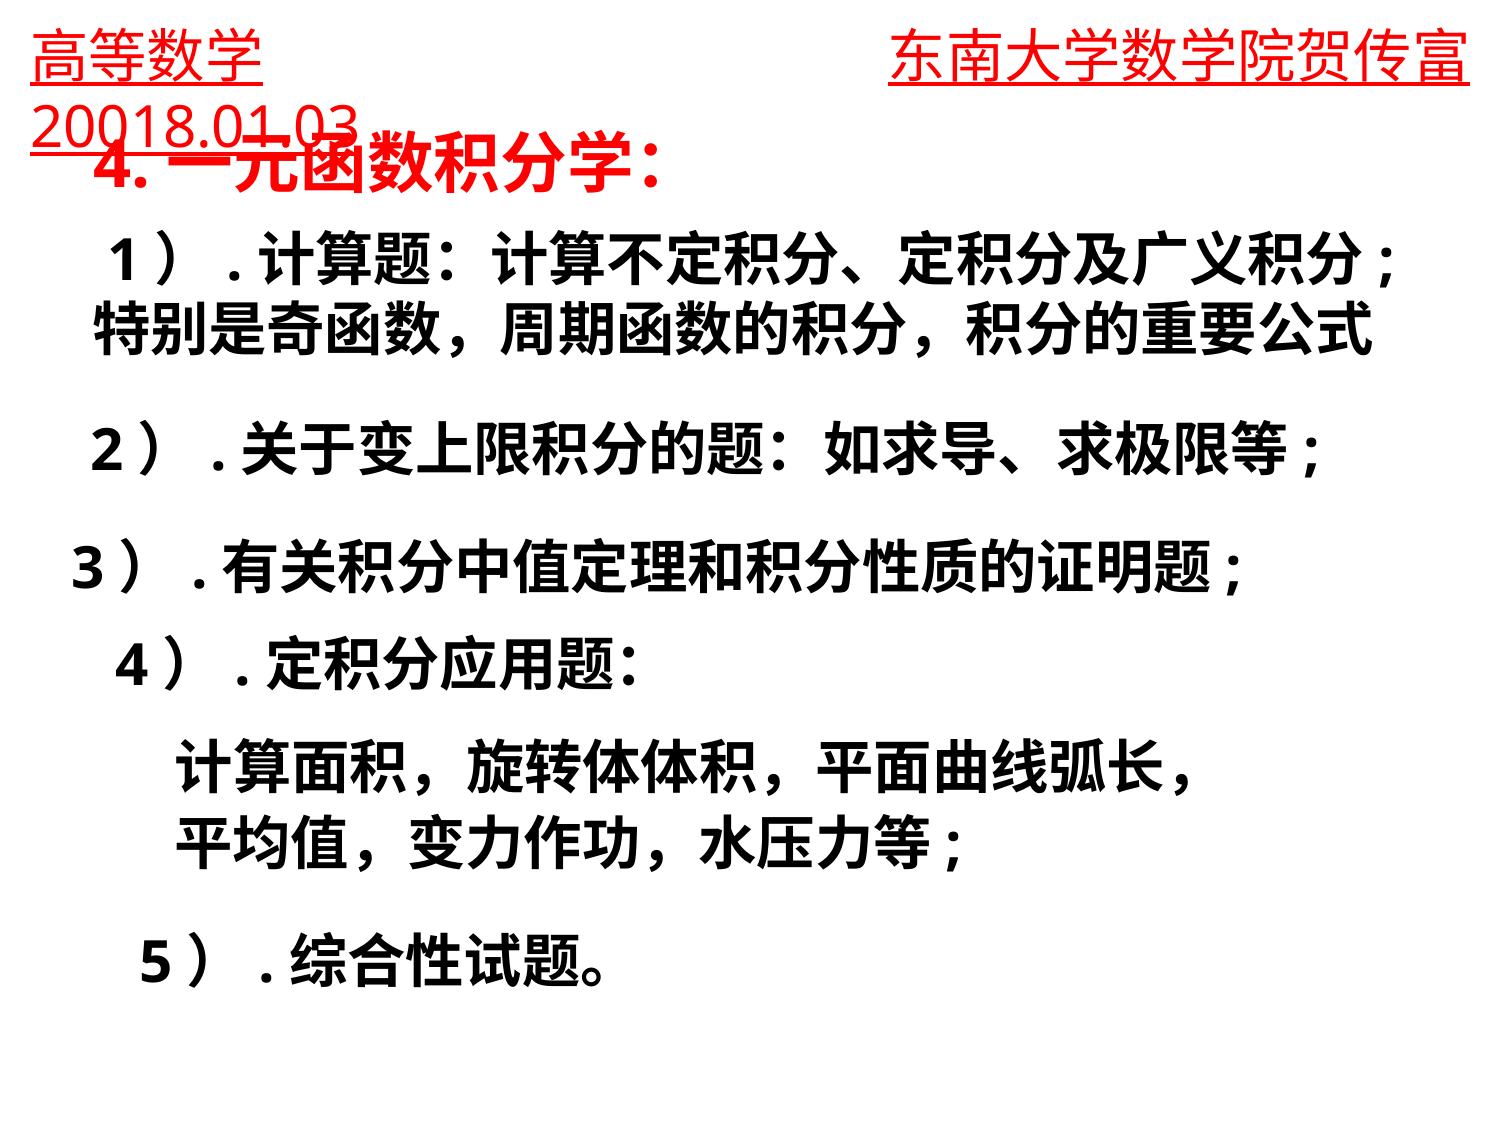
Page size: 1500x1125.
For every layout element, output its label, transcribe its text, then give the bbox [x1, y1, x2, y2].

text_box 2）.关于变上限积分的题：如求导、求极限等; [75, 404, 1335, 490]
text_box 5）.综合性试题。 [124, 916, 654, 1002]
text_box 4）.定积分应用题： [27, 620, 688, 706]
text_box 4.一元函数积分学： [78, 113, 716, 209]
text_box 3）.有关积分中值定理和积分性质的证明题; [56, 522, 1258, 608]
text_box 计算面积，旋转体体积，平面曲线弧长， [159, 723, 1239, 809]
text_box 平均值，变力作功，水压力等; [159, 809, 1199, 884]
text_box 1）.计算题：计算不定积分、定积分及广义积分; 特别是奇函数，周期函数的积分，积分的重要公式 [77, 214, 1410, 370]
